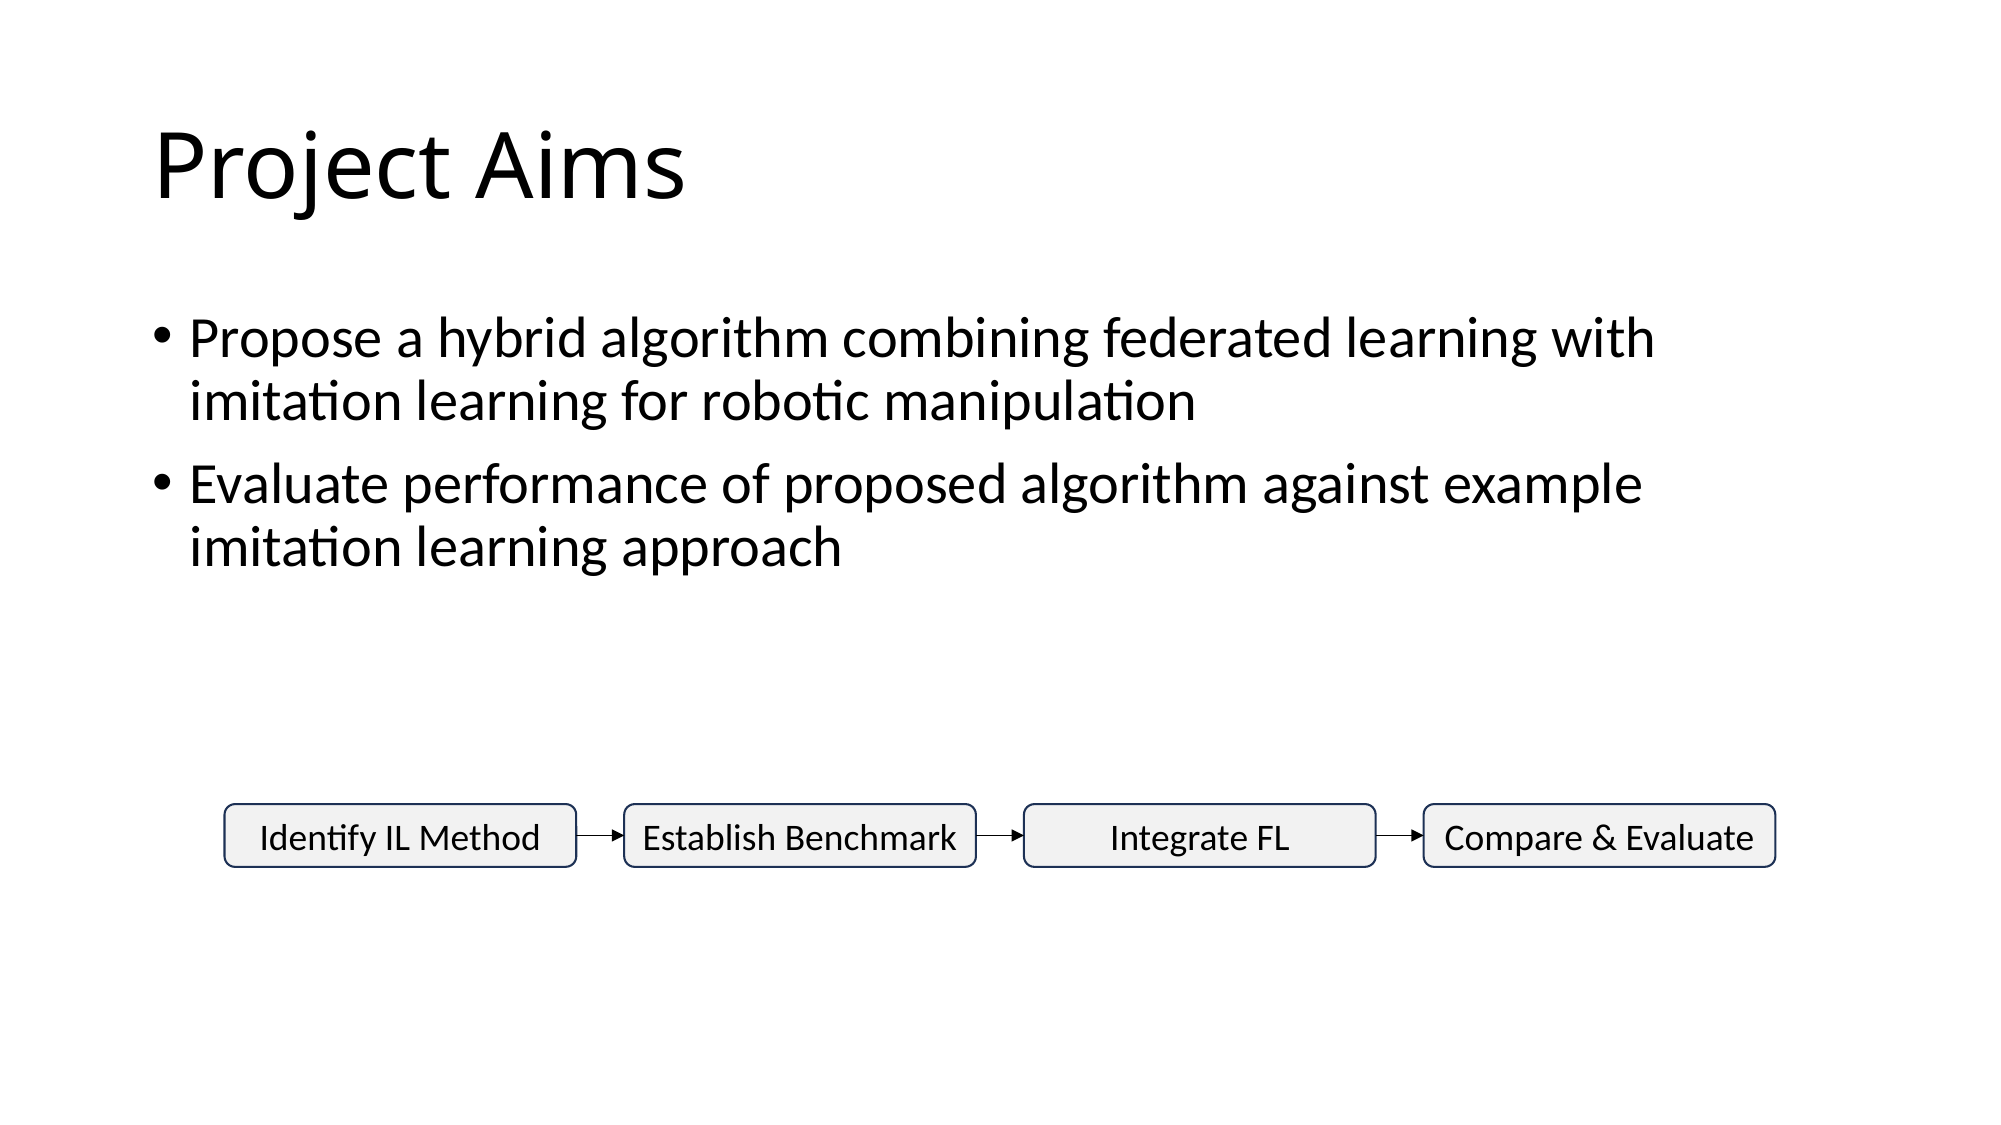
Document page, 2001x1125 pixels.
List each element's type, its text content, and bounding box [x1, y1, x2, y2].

list Propose a hybrid algorithm combining federated learning with imitation learning for robotic manipulation Evaluate performance of proposed algorithm against example imitation learning approach [137, 299, 1863, 613]
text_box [224, 804, 1776, 867]
title Project Aims [137, 59, 1863, 278]
